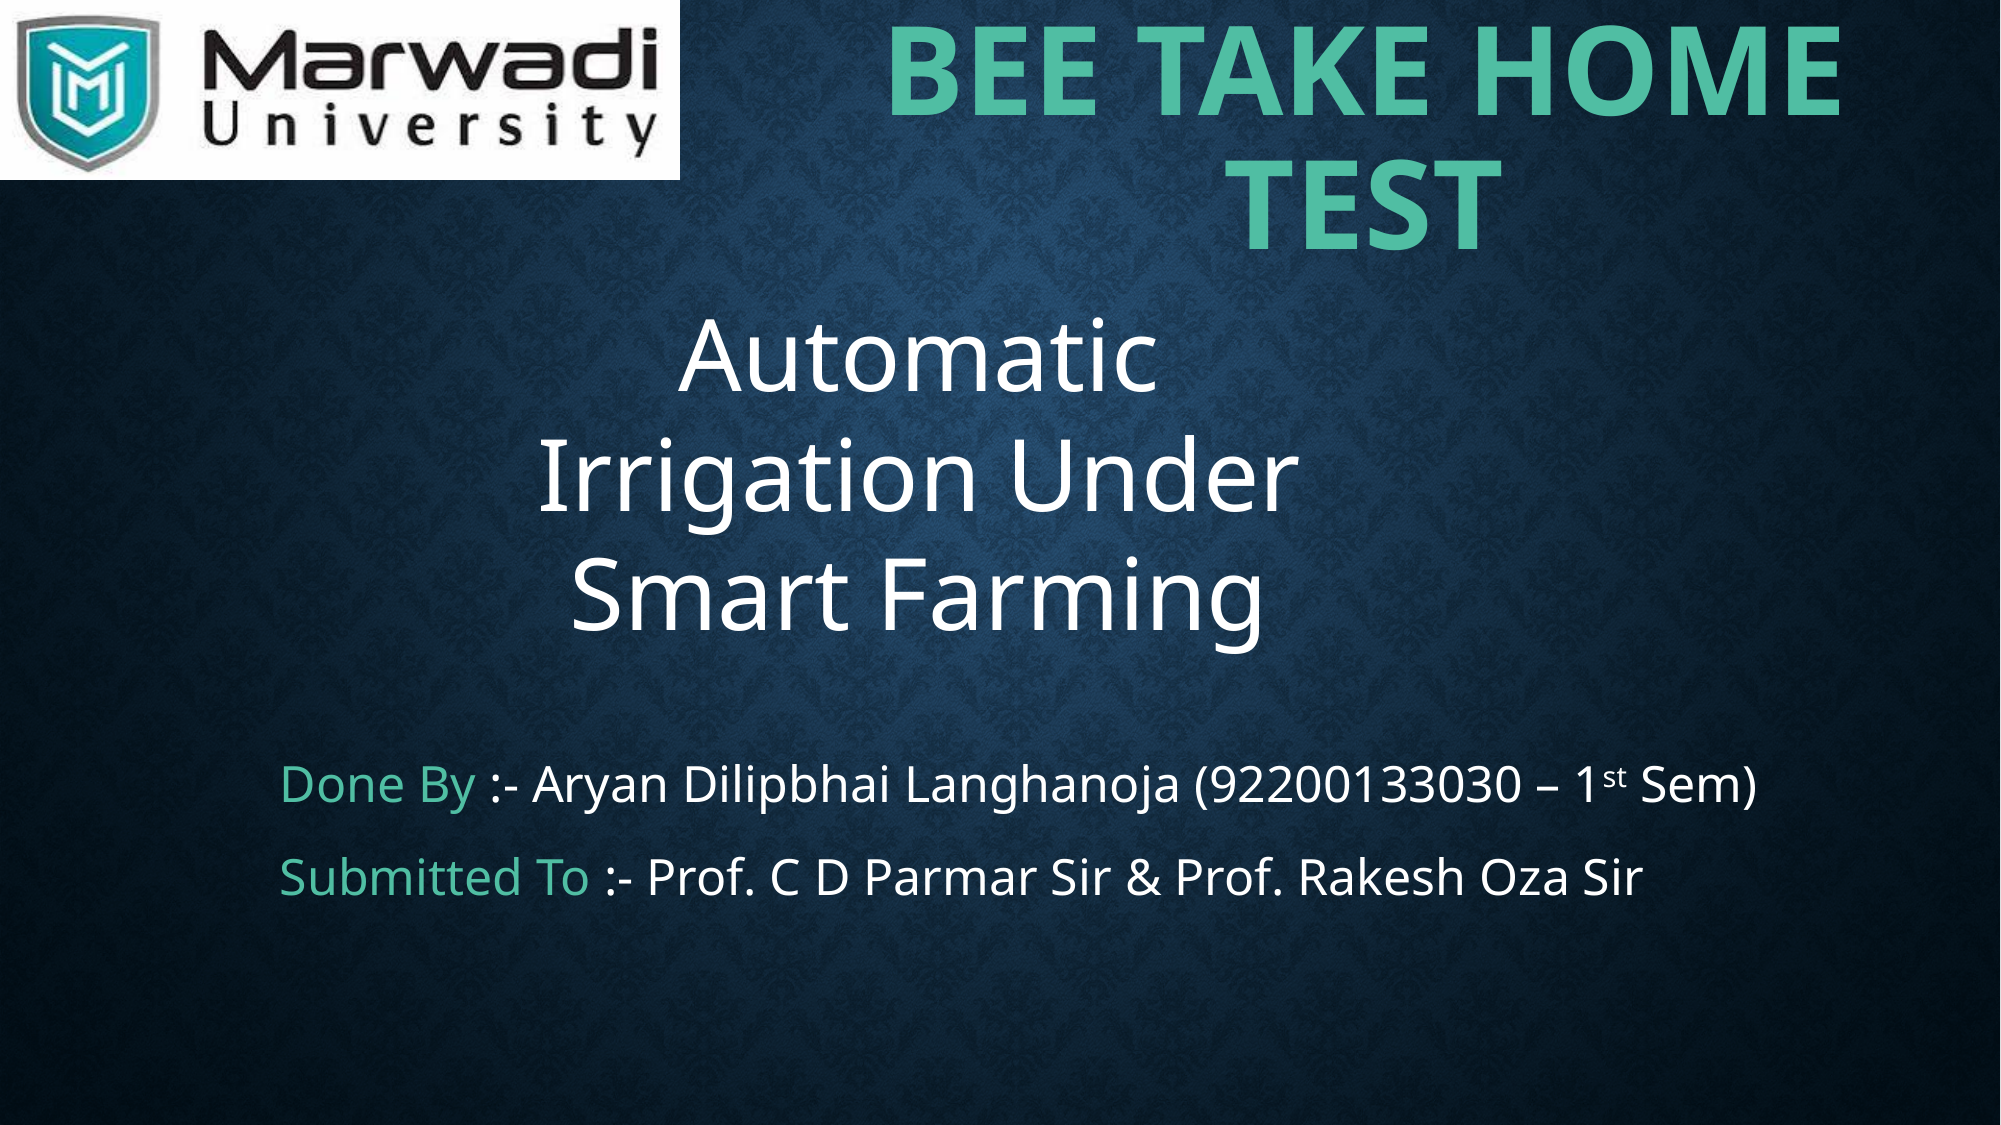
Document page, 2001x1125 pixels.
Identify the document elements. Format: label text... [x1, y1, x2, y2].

picture [0, 0, 681, 181]
subtitle Done By :- Aryan Dilipbhai Langhanoja (92200133030 – 1st Sem) Submitted To :- Prof. C D Parmar Sir & Prof. Rakesh Oza Sir [264, 733, 1784, 923]
text_box Automatic Irrigation Under Smart Farming [452, 283, 1386, 659]
title BEE Take HOME TEST [728, 0, 2000, 284]
